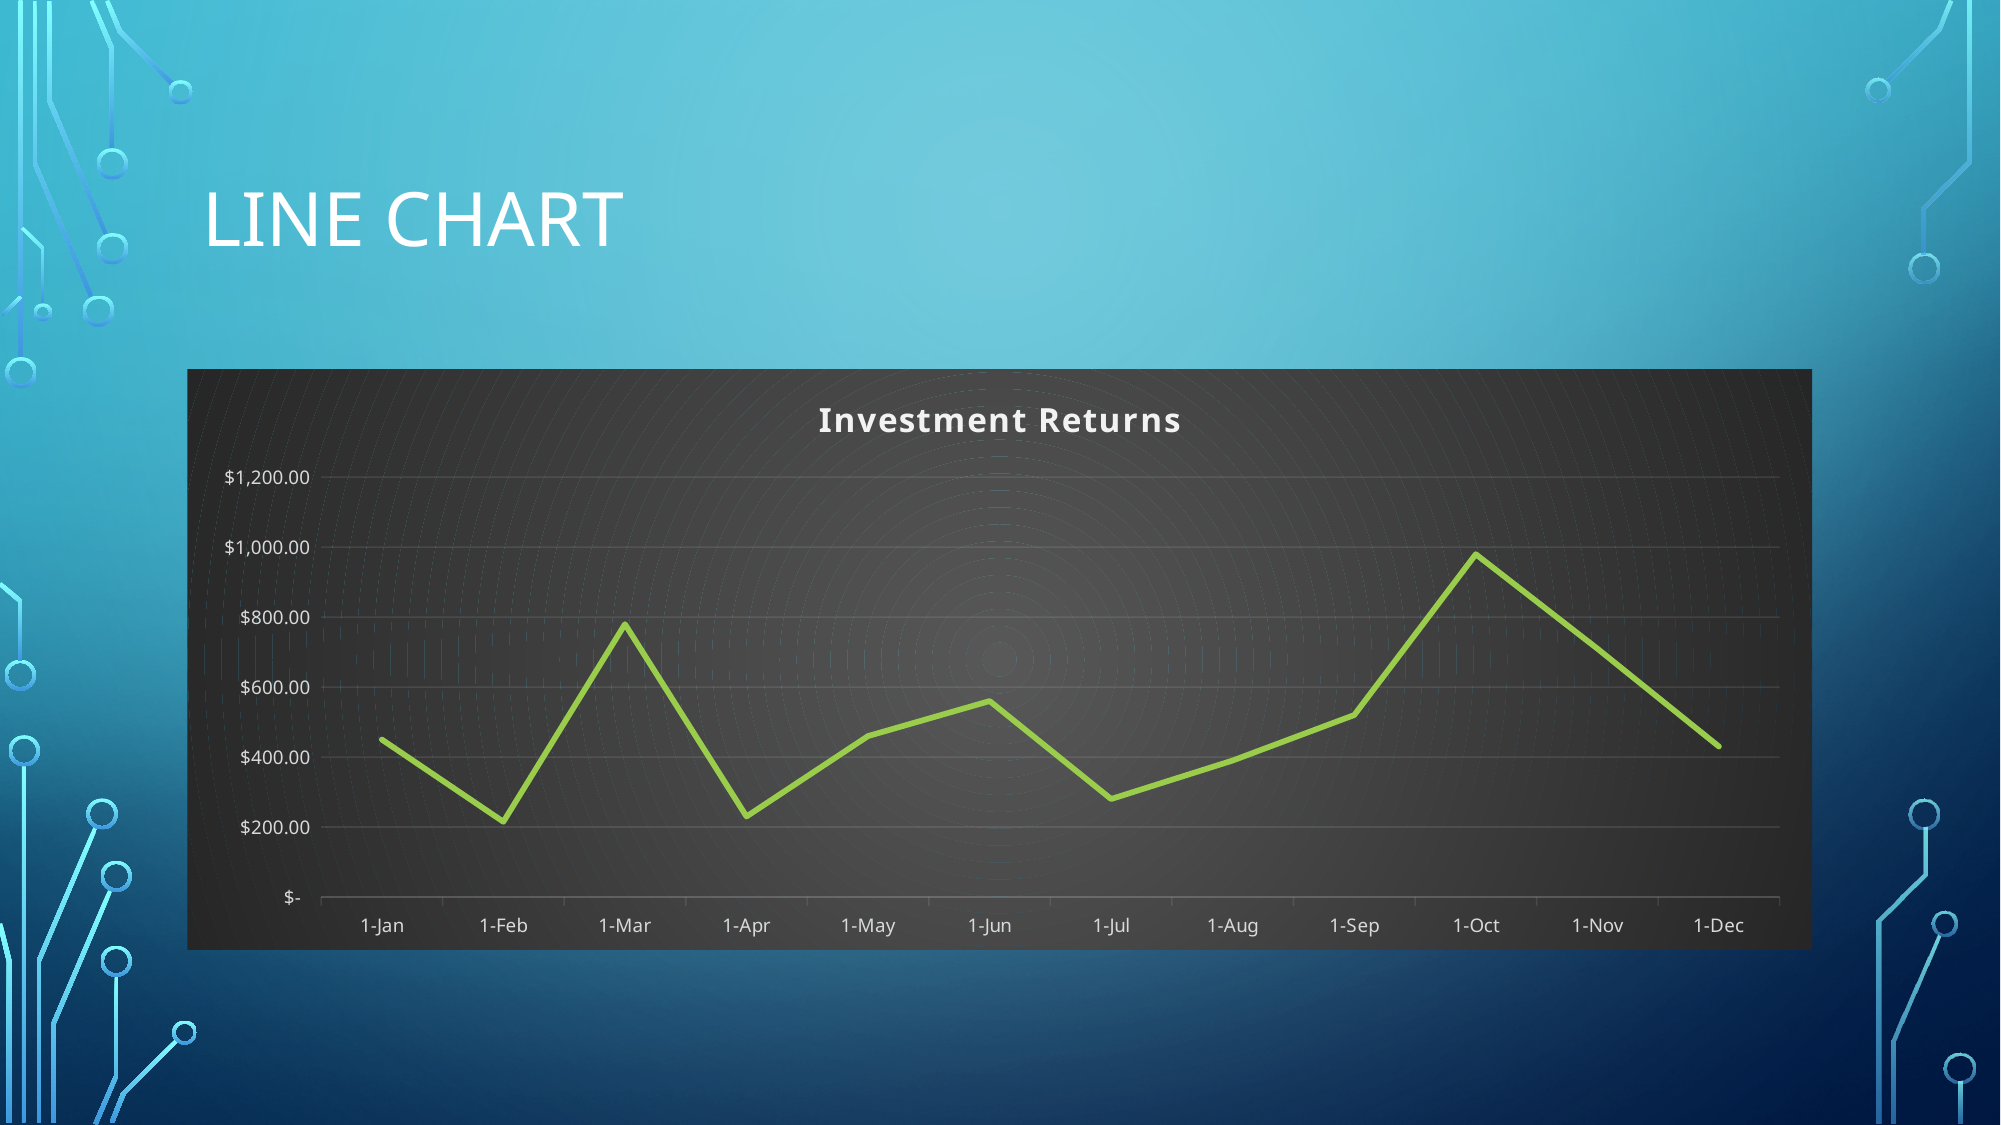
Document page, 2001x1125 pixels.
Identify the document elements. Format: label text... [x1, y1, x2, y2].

chart [186, 368, 1813, 951]
title Line chart [187, 101, 1813, 344]
